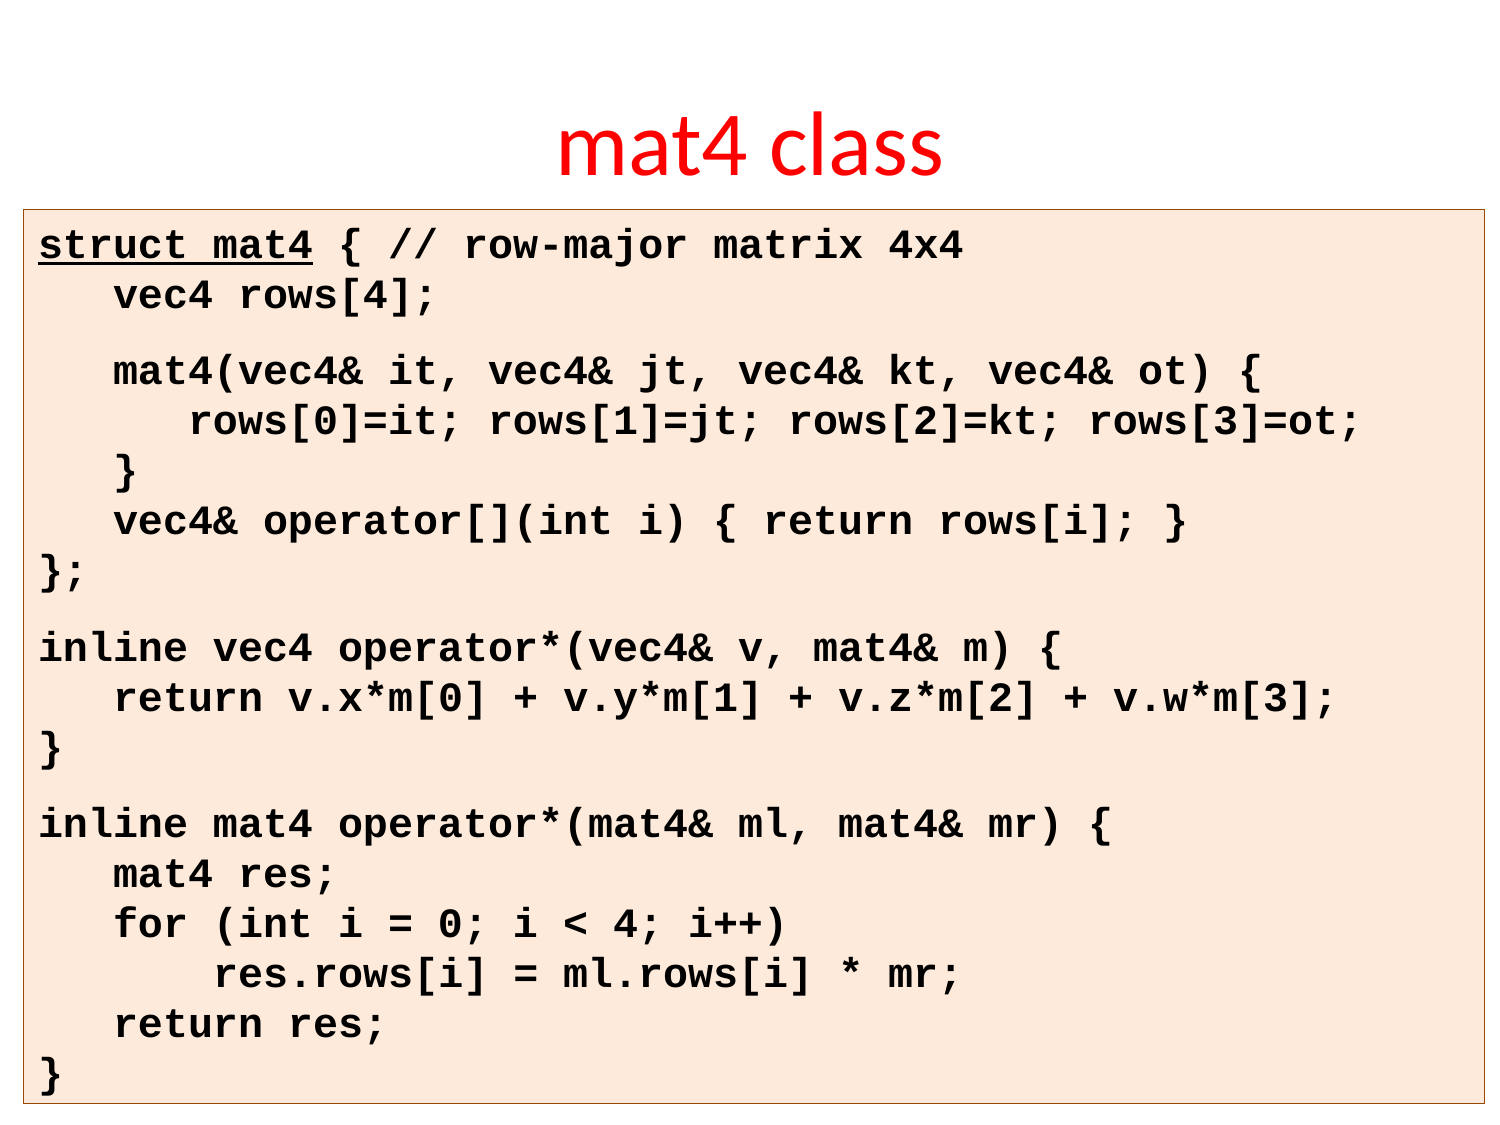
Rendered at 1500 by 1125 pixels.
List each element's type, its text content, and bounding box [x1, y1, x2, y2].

text_box struct mat4 { // row-major matrix 4x4 vec4 rows[4]; mat4(vec4& it, vec4& jt, vec4& kt, vec4& ot) { rows[0]=it; rows[1]=jt; rows[2]=kt; rows[3]=ot; } vec4& operator[](int i) { return rows[i]; } }; inline vec4 operator*(vec4& v, mat4& m) { return v.x*m[0] + v.y*m[1] + v.z*m[2] + v.w*m[3]; } inline mat4 operator*(mat4& ml, mat4& mr) { mat4 res; for (int i = 0; i < 4; i++) res.rows[i] = ml.rows[i] * mr; return res; } [23, 209, 1485, 1104]
title mat4 class [75, 45, 1425, 209]
